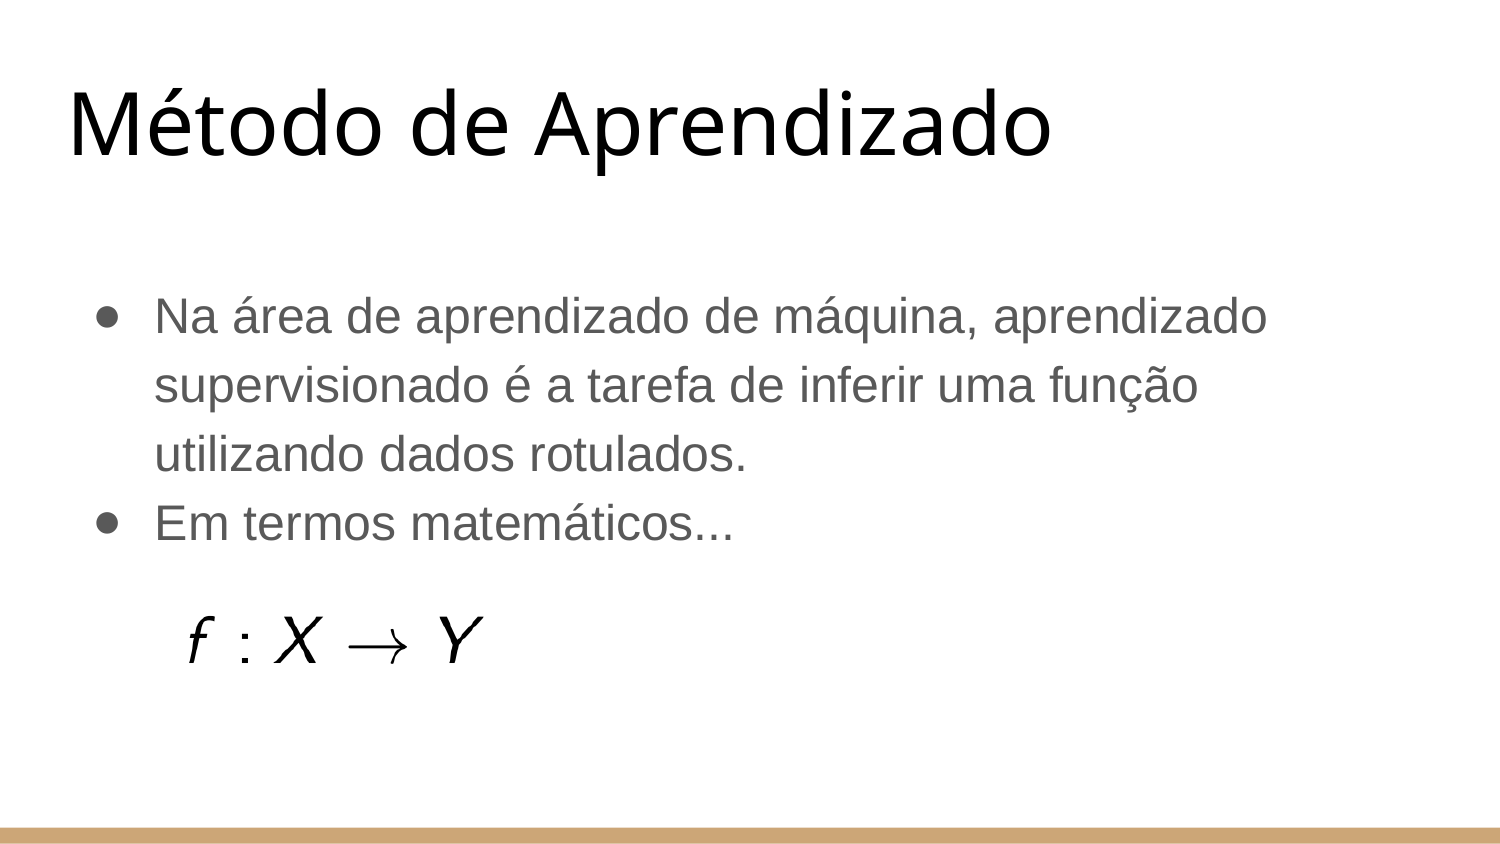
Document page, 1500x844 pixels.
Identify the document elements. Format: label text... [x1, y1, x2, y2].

picture [181, 581, 484, 708]
title Método de Aprendizado [51, 51, 1449, 189]
text_box Na área de aprendizado de máquina, aprendizado supervisionado é a tarefa de inferir uma função utilizando dados rotulados. Em termos matemáticos... [64, 188, 1284, 723]
